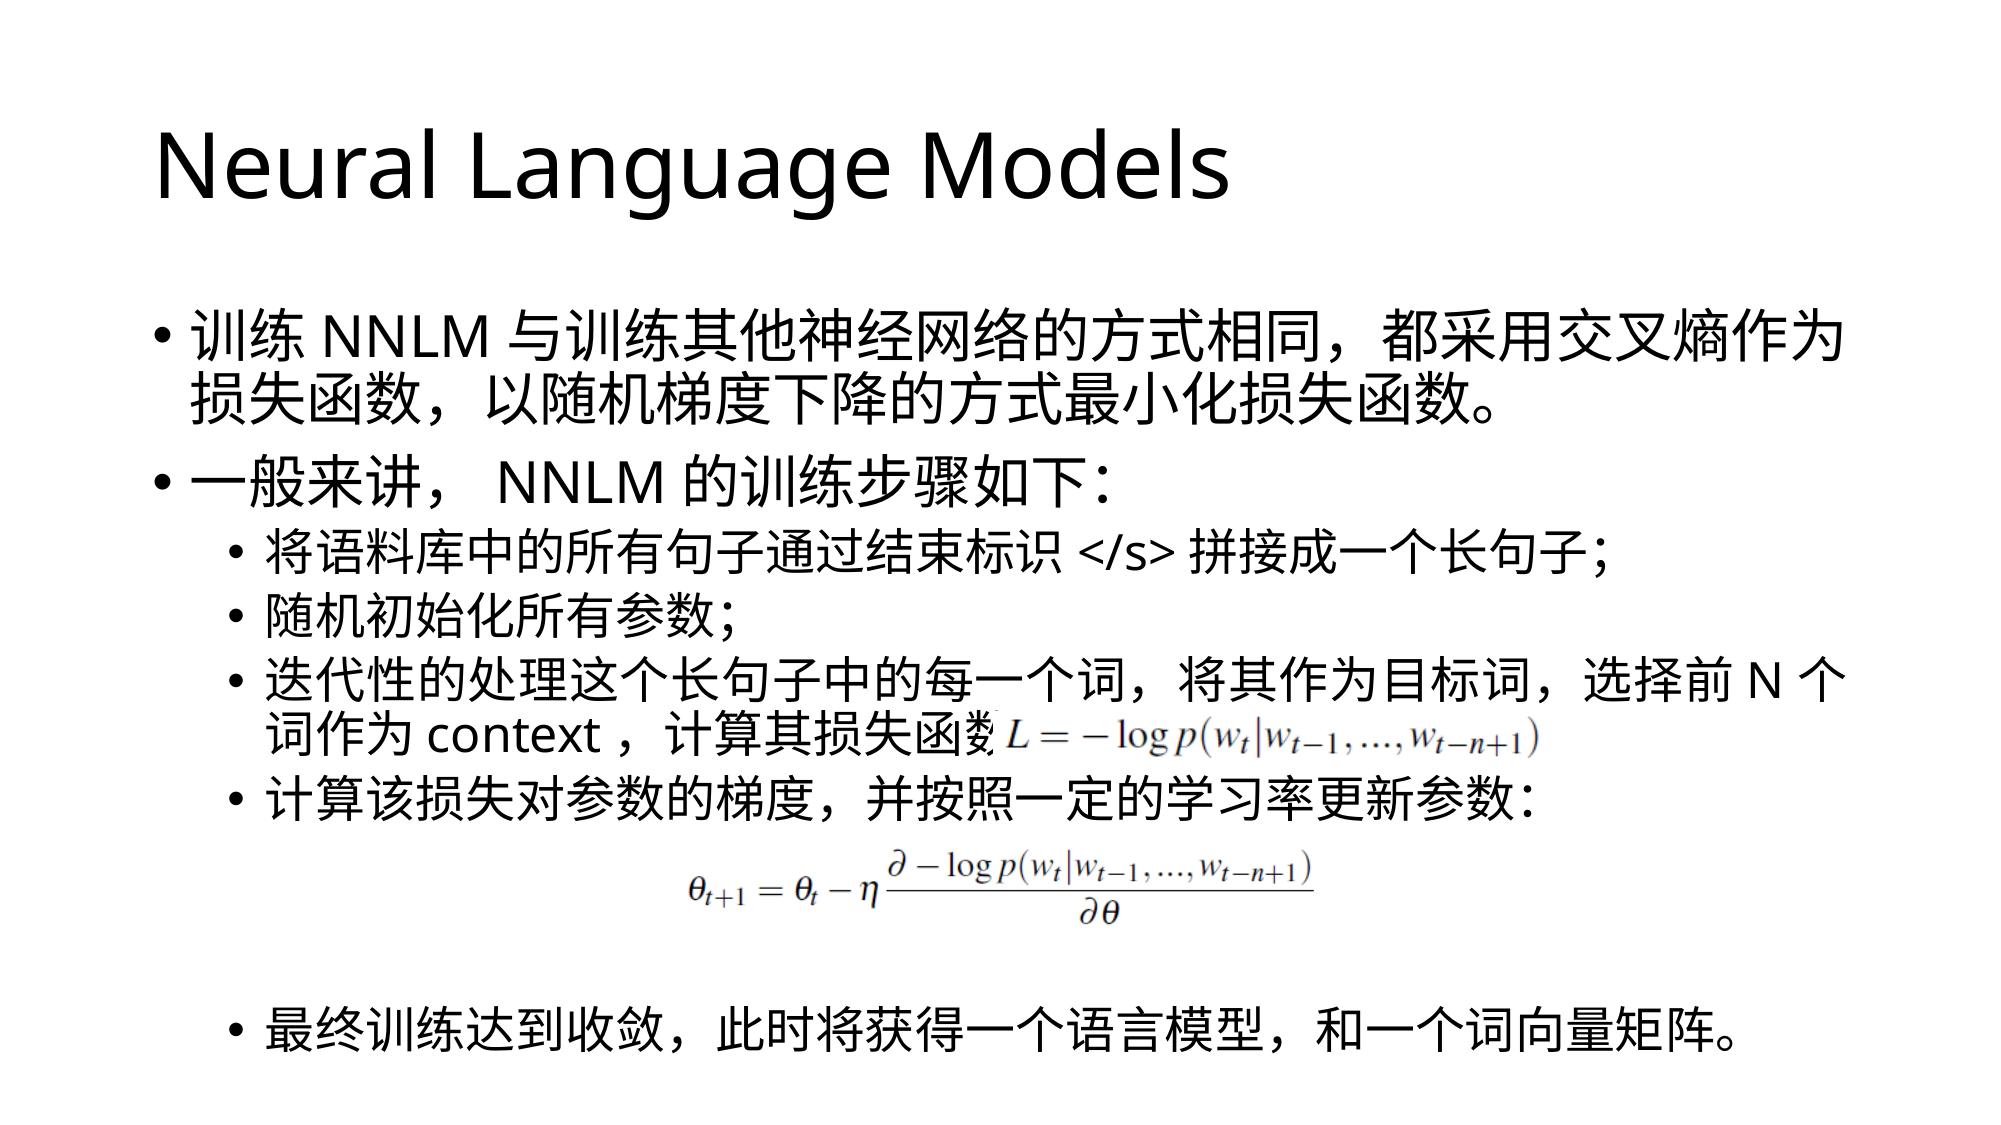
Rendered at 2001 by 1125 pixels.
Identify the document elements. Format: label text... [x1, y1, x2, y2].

picture [671, 841, 1329, 933]
list 训练NNLM与训练其他神经网络的方式相同，都采用交叉熵作为损失函数，以随机梯度下降的方式最小化损失函数。 一般来讲，NNLM的训练步骤如下： 将语料库中的所有句子通过结束标识</s>拼接成一个长句子； 随机初始化所有参数； 迭代性的处理这个长句子中的每一个词，将其作为目标词，选择前N个词作为context，计算其损失函数： 计算该损失对参数的梯度，并按照一定的学习率更新参数： 最终训练达到收敛，此时将获得一个语言模型，和一个词向量矩阵。 [137, 299, 1863, 1054]
picture [993, 711, 1556, 761]
title Neural Language Models [137, 59, 1863, 278]
